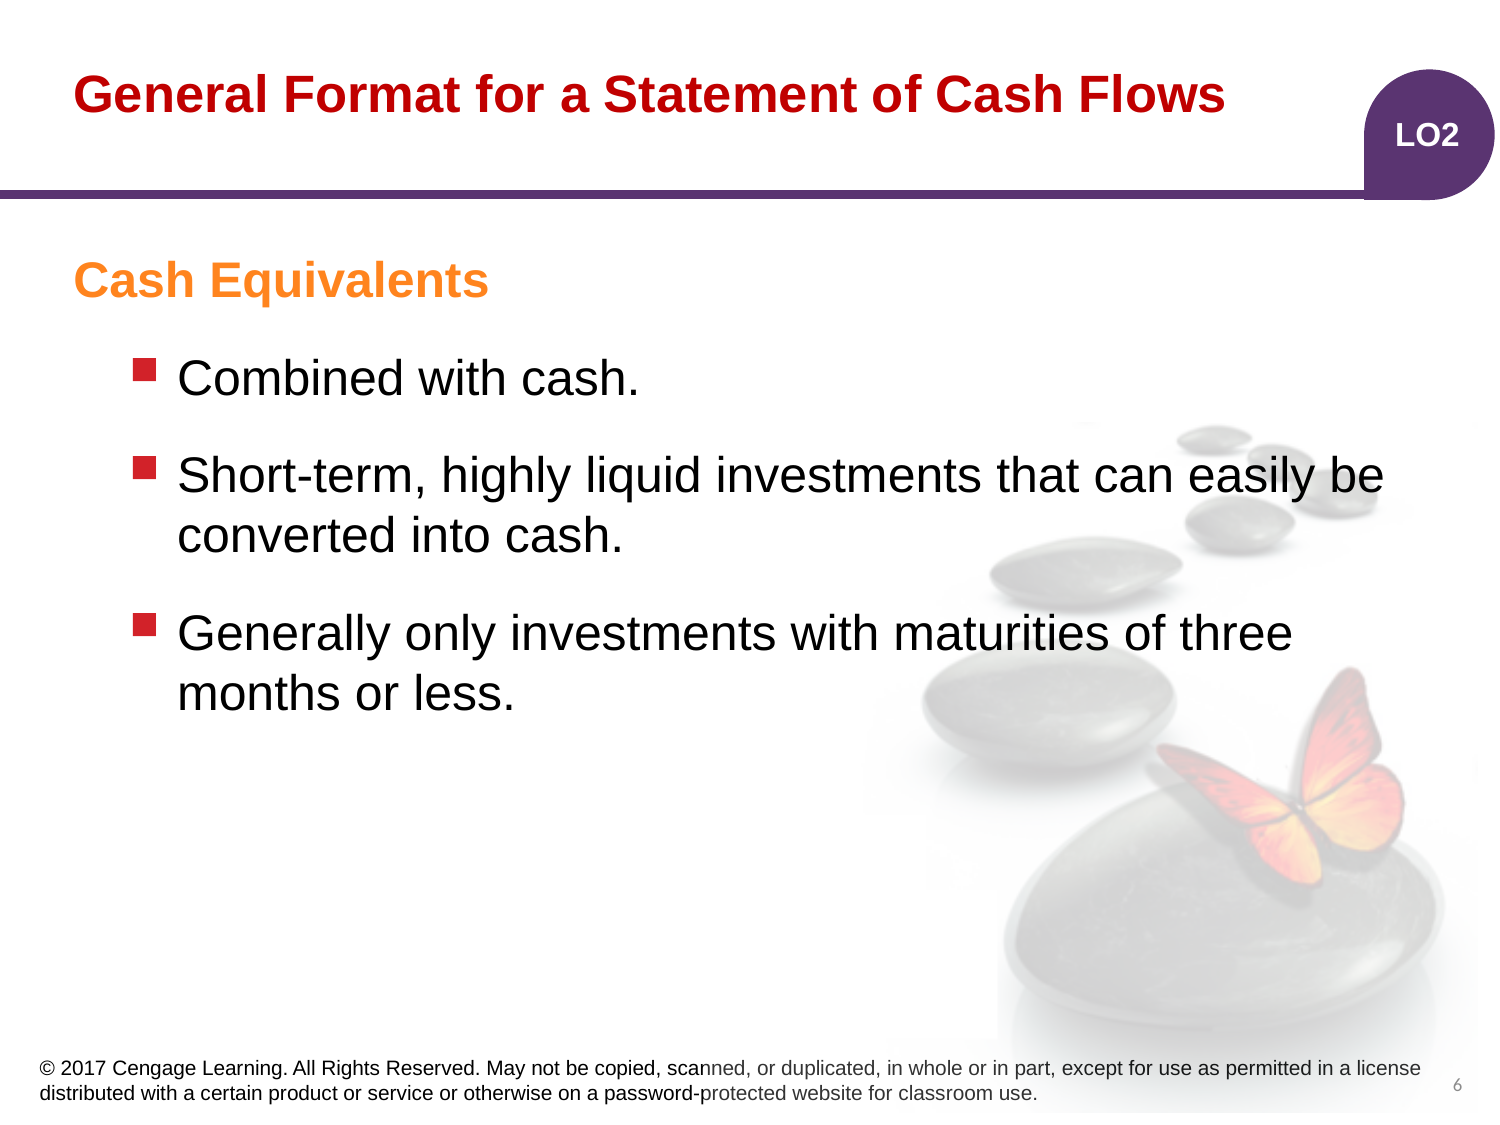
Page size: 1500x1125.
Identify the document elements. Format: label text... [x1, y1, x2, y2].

picture [757, 1087, 763, 1100]
picture [868, 1085, 874, 1100]
picture [845, 1087, 851, 1100]
picture [782, 1060, 791, 1075]
picture [1128, 1060, 1134, 1075]
picture [704, 1064, 709, 1075]
picture [892, 1064, 901, 1075]
text_box LO2 [1380, 105, 1475, 161]
picture [1117, 1062, 1123, 1075]
picture [819, 1085, 829, 1100]
picture [776, 1085, 785, 1100]
picture [886, 1089, 892, 1100]
picture [953, 1089, 963, 1100]
picture [712, 1089, 718, 1100]
picture [914, 1089, 934, 1100]
picture [969, 1064, 979, 1075]
picture [792, 1089, 807, 1100]
picture [1074, 1064, 1083, 1075]
picture [712, 1064, 721, 1075]
picture [736, 1089, 746, 1100]
picture [734, 1060, 743, 1075]
picture [899, 1089, 908, 1100]
picture [748, 1089, 757, 1100]
picture [805, 1064, 815, 1079]
list Cash Equivalents Combined with cash. Short-term, highly liquid investments that can easily be converted into cash. Generally only investments with maturities of three months or less. [58, 240, 1439, 1014]
picture [952, 1064, 962, 1075]
picture [769, 1064, 775, 1075]
picture [719, 1089, 729, 1100]
slide_number 6 [1139, 1042, 1478, 1103]
picture [1135, 1064, 1139, 1075]
picture [723, 1064, 733, 1075]
picture [946, 1089, 952, 1100]
picture [825, 1064, 834, 1075]
picture [965, 1089, 975, 1100]
picture [936, 1064, 946, 1075]
picture [1106, 1064, 1116, 1079]
picture [936, 1089, 945, 1100]
picture [1038, 1062, 1050, 1075]
picture [758, 1064, 768, 1075]
picture [908, 1064, 923, 1075]
picture [980, 1064, 986, 1075]
picture [1011, 1089, 1020, 1100]
picture [793, 1064, 802, 1075]
picture [704, 1089, 711, 1100]
title General Format for a Statement of Cash Flows [58, 40, 1365, 152]
picture [730, 1087, 736, 1100]
picture [1026, 1064, 1037, 1075]
picture [1062, 1064, 1072, 1075]
picture [853, 1064, 863, 1075]
picture [976, 1089, 991, 1100]
picture [852, 1089, 862, 1100]
picture [764, 1089, 774, 1100]
picture [875, 1089, 885, 1100]
picture [999, 1089, 1008, 1100]
picture [924, 1060, 933, 1075]
picture [846, 1062, 852, 1075]
picture [998, 1064, 1007, 1075]
picture [1095, 1064, 1105, 1075]
picture [836, 1064, 847, 1075]
picture [864, 1060, 873, 1075]
picture [1084, 1064, 1093, 1075]
picture [831, 1089, 840, 1100]
picture [808, 1089, 818, 1100]
picture [1021, 1089, 1031, 1100]
picture [1015, 1064, 1025, 1079]
